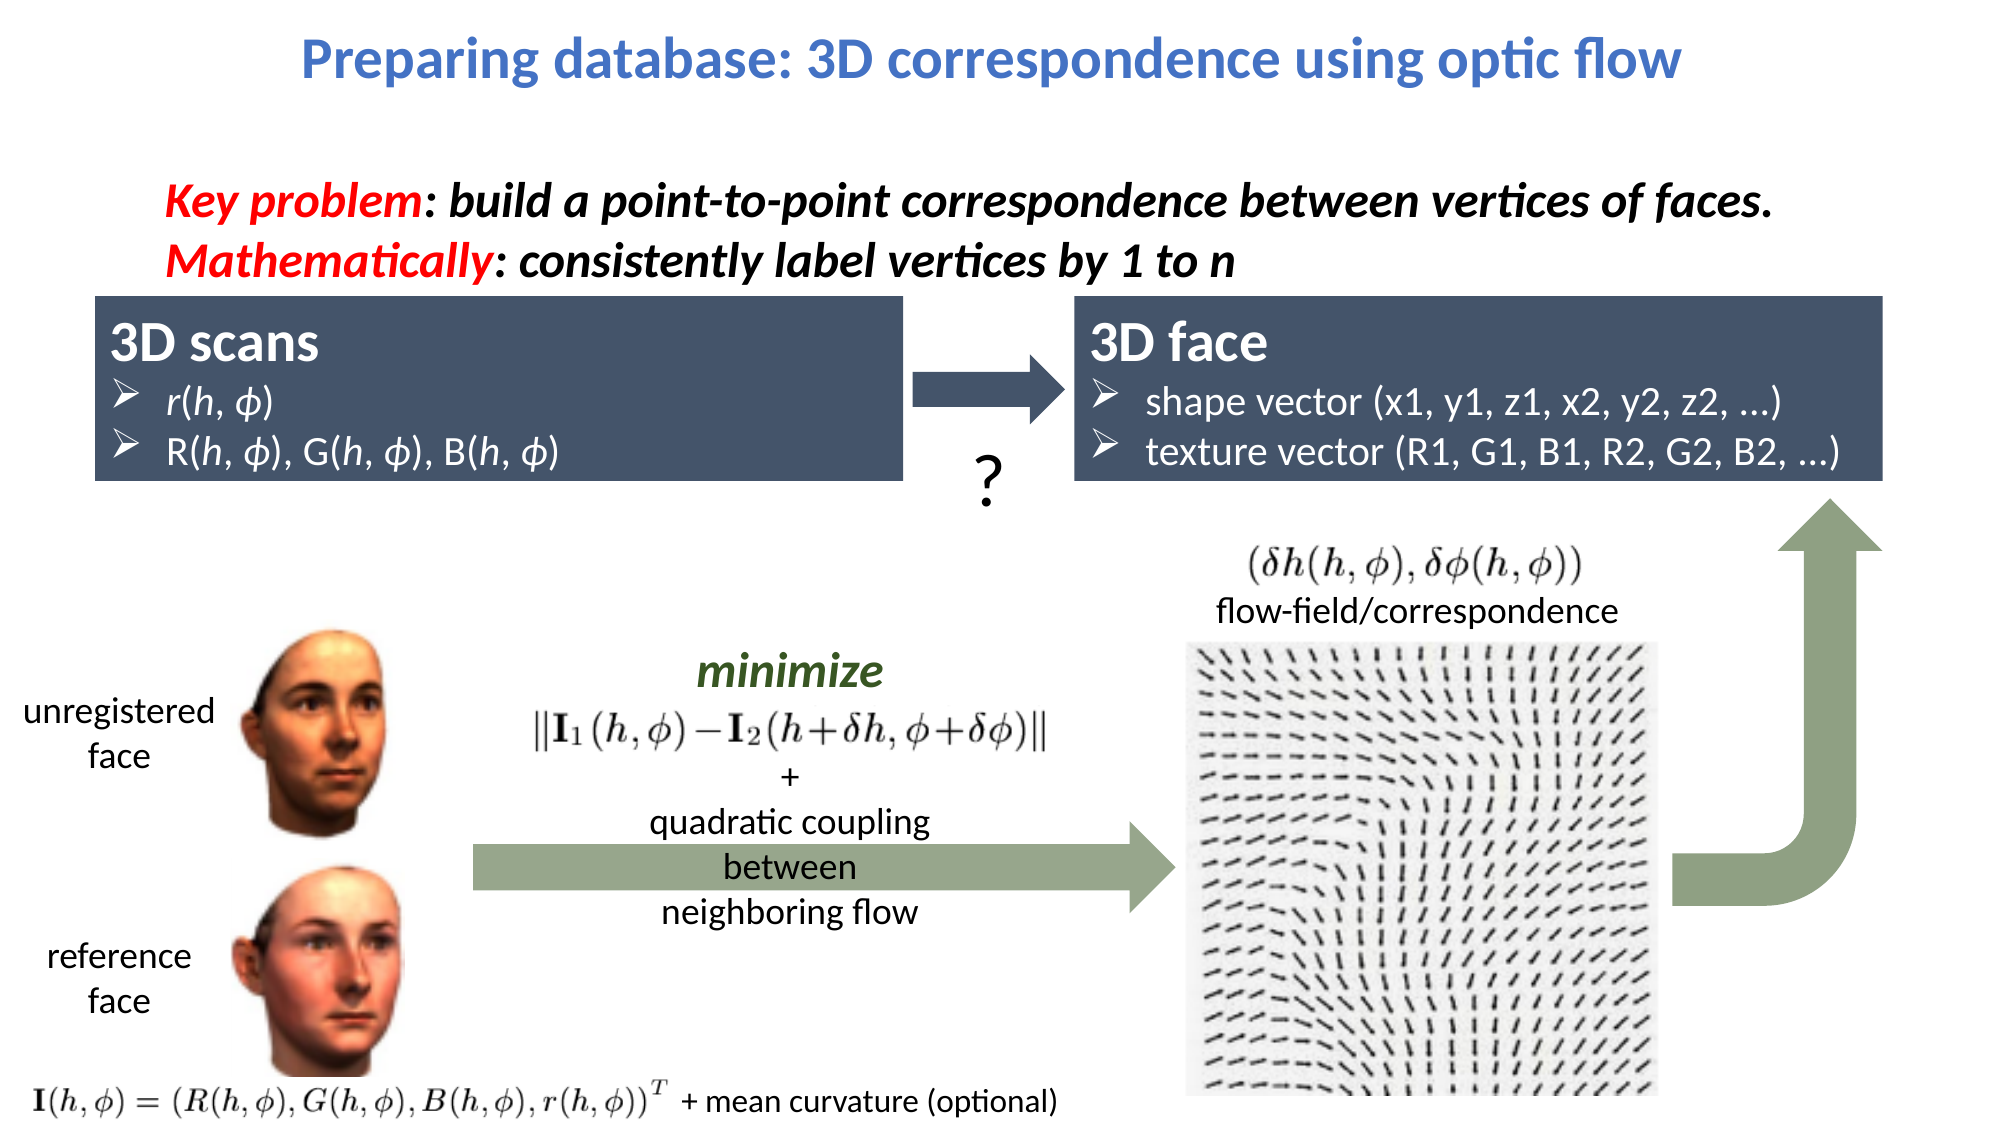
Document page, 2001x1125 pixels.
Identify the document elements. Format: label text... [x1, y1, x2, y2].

picture [1175, 638, 1661, 1096]
text_box [1671, 496, 1886, 907]
text_box Preparing database: 3D correspondence using optic flow [137, 0, 1863, 119]
text_box reference face [31, 924, 208, 1029]
picture [1246, 538, 1589, 587]
text_box minimize [681, 630, 899, 705]
text_box ? [956, 424, 1021, 530]
picture [31, 858, 670, 1121]
text_box 3D face shape vector (x1, y1, z1, x2, y2, z2, ...) texture vector (R1, G1, B1, R2, G2, B2, ...) [1074, 296, 1883, 481]
text_box 3D scans r(h, ϕ) R(h, ϕ), G(h, ϕ), B(h, ϕ) [95, 296, 904, 481]
text_box Key problem: build a point-to-point correspondence between vertices of faces. Mathematically: consistently label vertices by 1 to n [150, 159, 1850, 295]
text_box [960, 818, 1175, 916]
text_box unregistered face [8, 678, 229, 784]
picture [229, 619, 405, 844]
text_box [911, 351, 1067, 427]
text_box + quadratic coupling between neighboring flow [621, 758, 960, 940]
text_box + mean curvature (optional) [666, 1071, 1074, 1125]
picture [530, 705, 1051, 758]
text_box flow-field/correspondence [1201, 578, 1635, 638]
text_box [472, 843, 621, 892]
